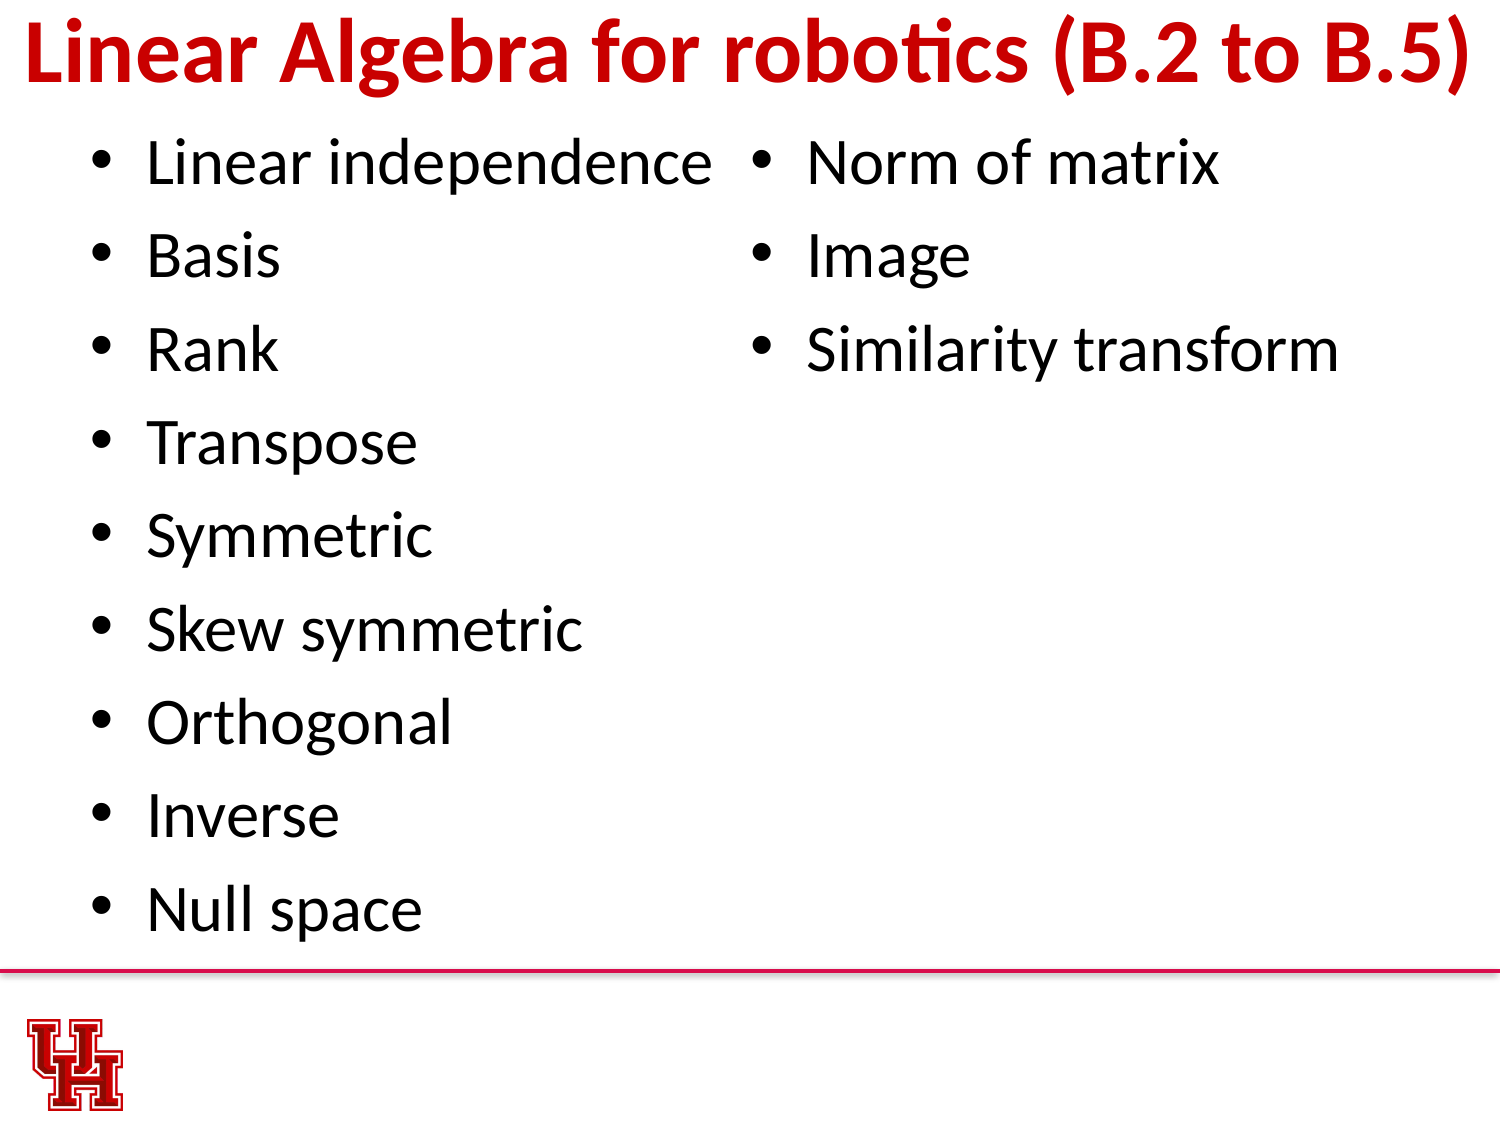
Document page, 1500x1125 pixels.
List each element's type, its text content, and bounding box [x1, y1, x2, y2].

title Linear Algebra for robotics (B.2 to B.5) [0, 0, 1500, 121]
picture [27, 1019, 123, 1111]
list Linear independence Basis Rank Transpose Symmetric Skew symmetric Orthogonal Inverse Null space Norm of matrix Image Similarity transform [75, 121, 1425, 971]
